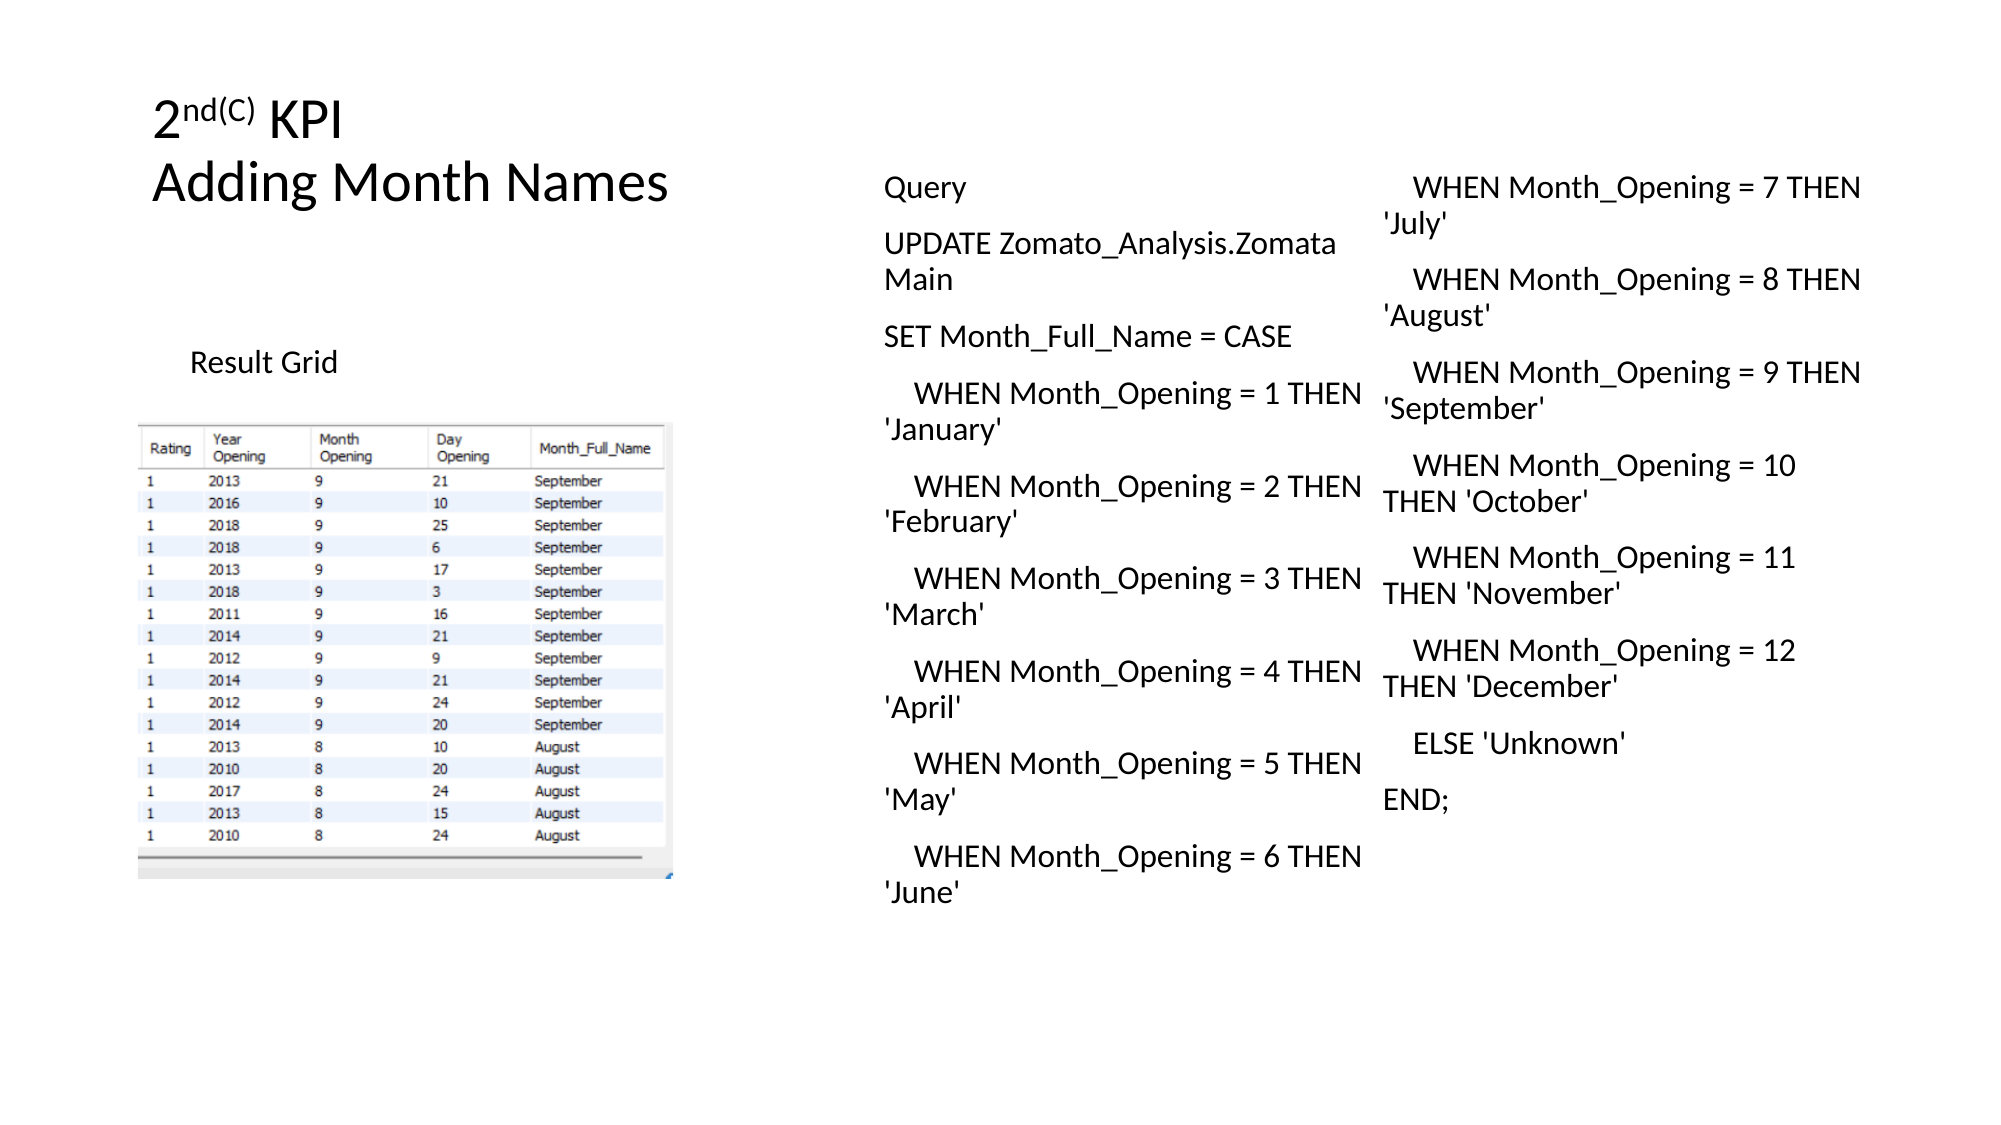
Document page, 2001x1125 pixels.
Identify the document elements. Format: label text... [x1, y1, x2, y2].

picture [137, 421, 674, 879]
title 2nd(C) KPI Adding Month Names [137, 75, 783, 222]
list Result Grid [137, 337, 783, 963]
list Query UPDATE Zomato_Analysis.Zomata Main SET Month_Full_Name = CASE WHEN Month_Opening = 1 THEN 'January' WHEN Month_Opening = 2 THEN 'February' WHEN Month_Opening = 3 THEN 'March' WHEN Month_Opening = 4 THEN 'April' WHEN Month_Opening = 5 THEN 'May' WHEN Month_Opening = 6 THEN 'June' WHEN Month_Opening = 7 THEN 'July' WHEN Month_Opening = 8 THEN 'August' WHEN Month_Opening = 9 THEN 'September' WHEN Month_Opening = 10 THEN 'October' WHEN Month_Opening = 11 THEN 'November' WHEN Month_Opening = 12 THEN 'December' ELSE 'Unknown' END; [850, 161, 1878, 962]
